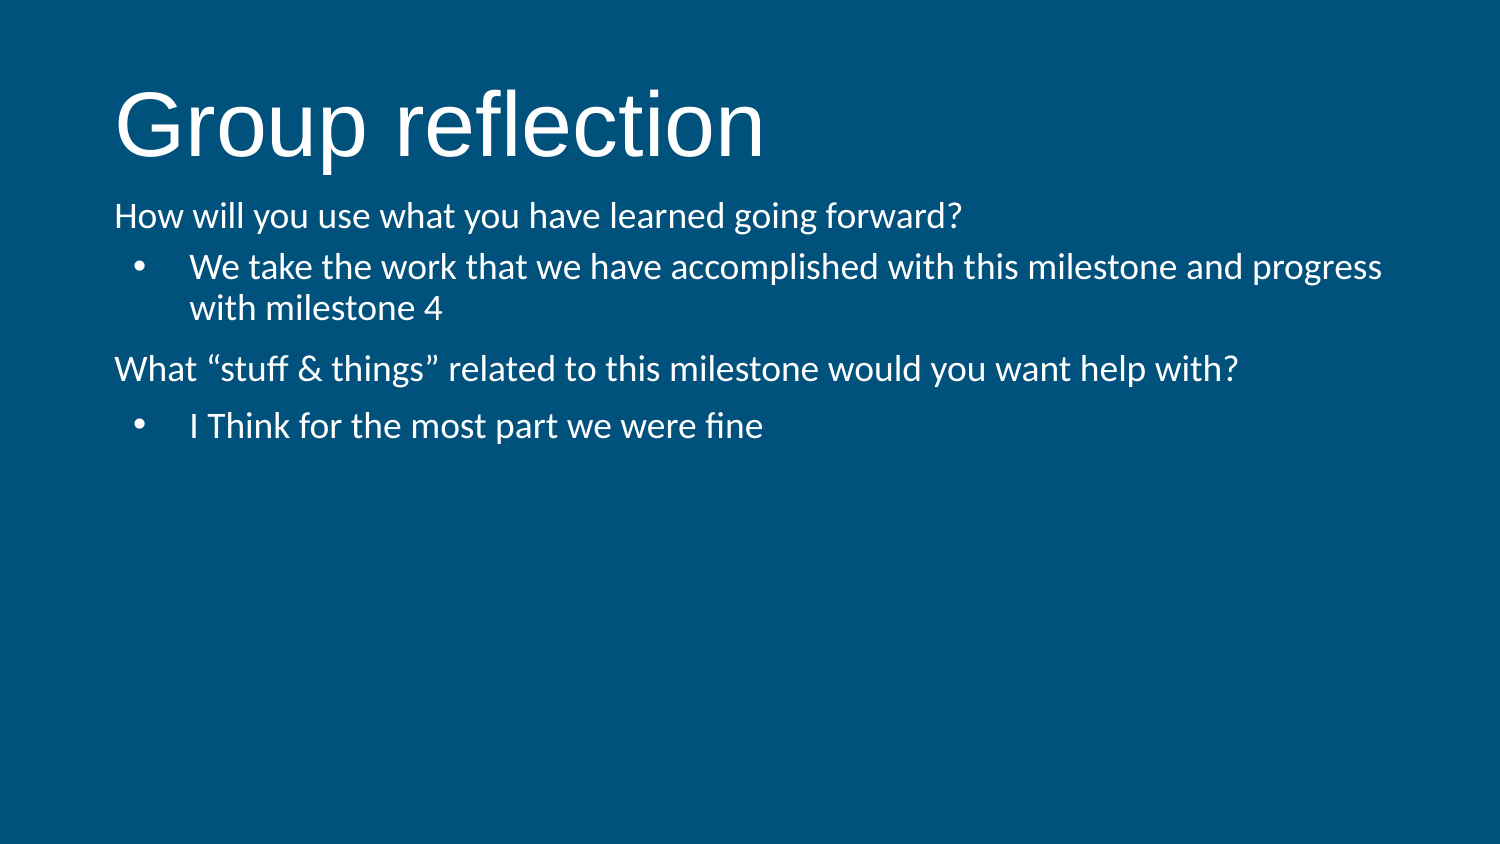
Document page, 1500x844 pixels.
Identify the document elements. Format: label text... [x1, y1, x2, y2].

list How will you use what you have learned going forward? We take the work that we have accomplished with this milestone and progress with milestone 4 What “stuff & things” related to this milestone would you want help with? I Think for the most part we were fine [103, 190, 1397, 816]
title Group reflection [103, 44, 1397, 190]
